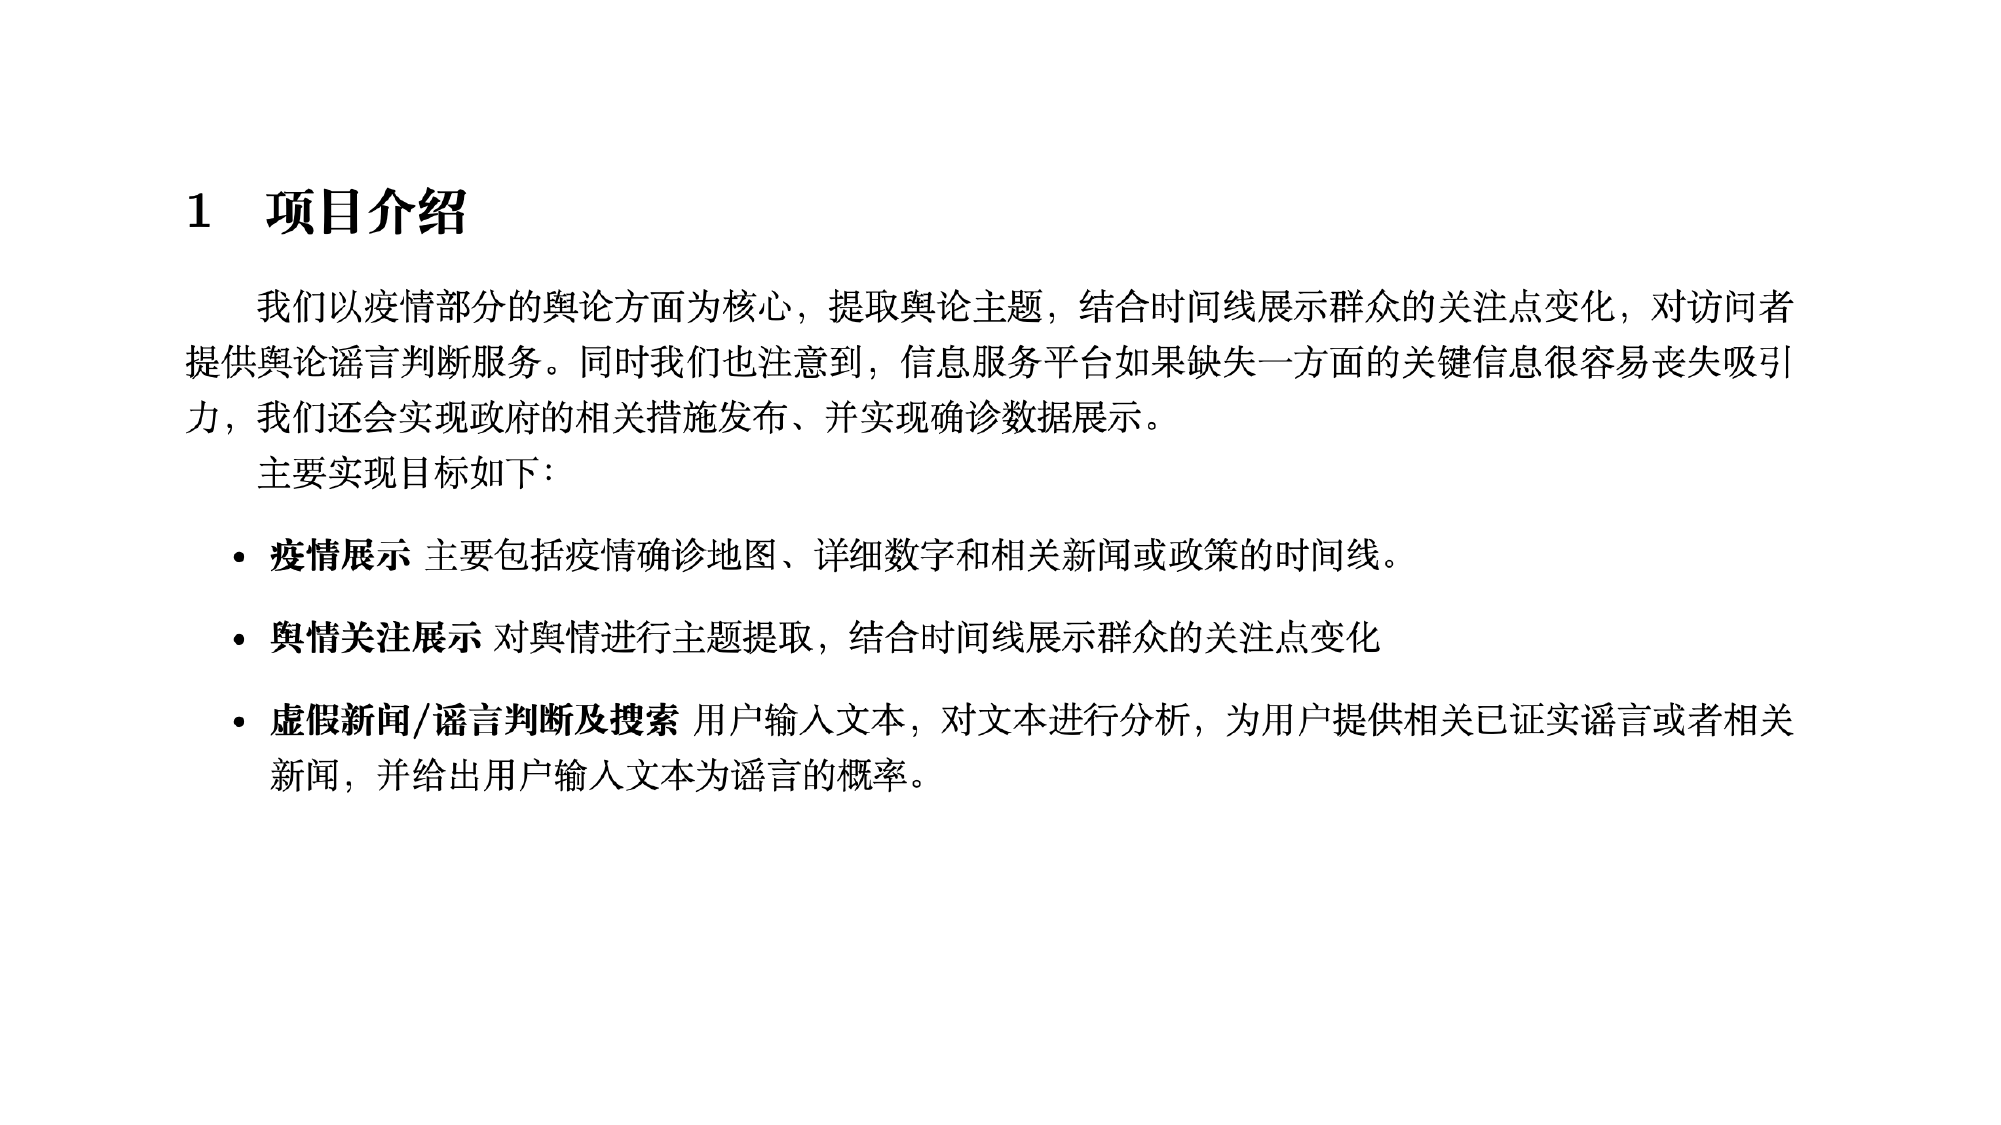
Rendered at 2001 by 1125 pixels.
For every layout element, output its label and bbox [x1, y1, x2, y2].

picture [145, 159, 1855, 836]
